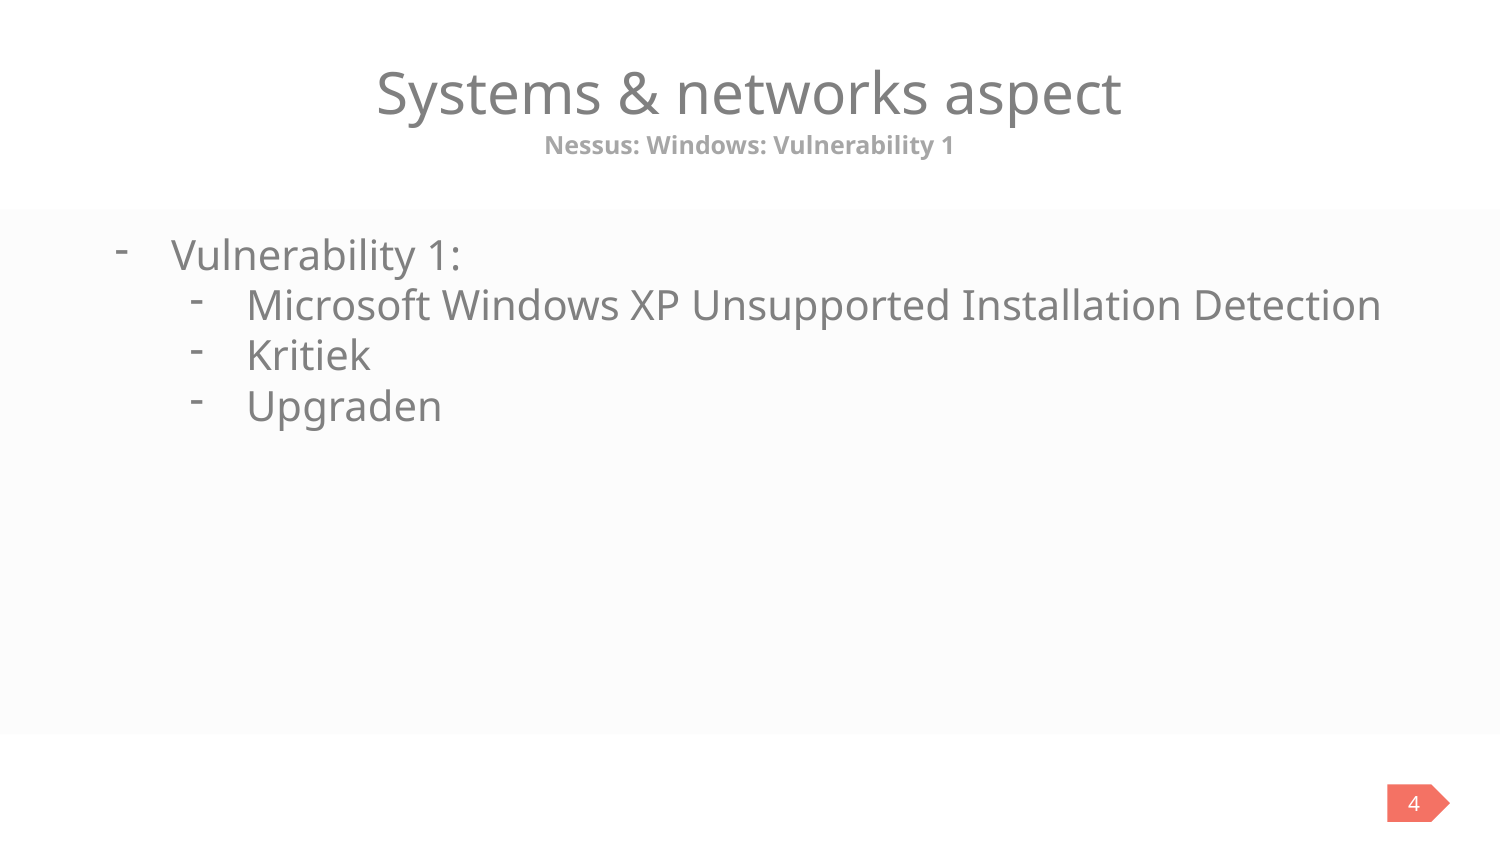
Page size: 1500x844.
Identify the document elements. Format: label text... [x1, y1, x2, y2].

text_box Nessus: Windows: Vulnerability 1 [74, 121, 1425, 172]
text_box 4 [1385, 782, 1453, 824]
text_box [0, 209, 1500, 735]
text_box Vulnerability 1: Microsoft Windows XP Unsupported Installation Detection Kritiek Upgraden [99, 221, 1413, 437]
title Systems & networks aspect [75, 61, 1425, 121]
